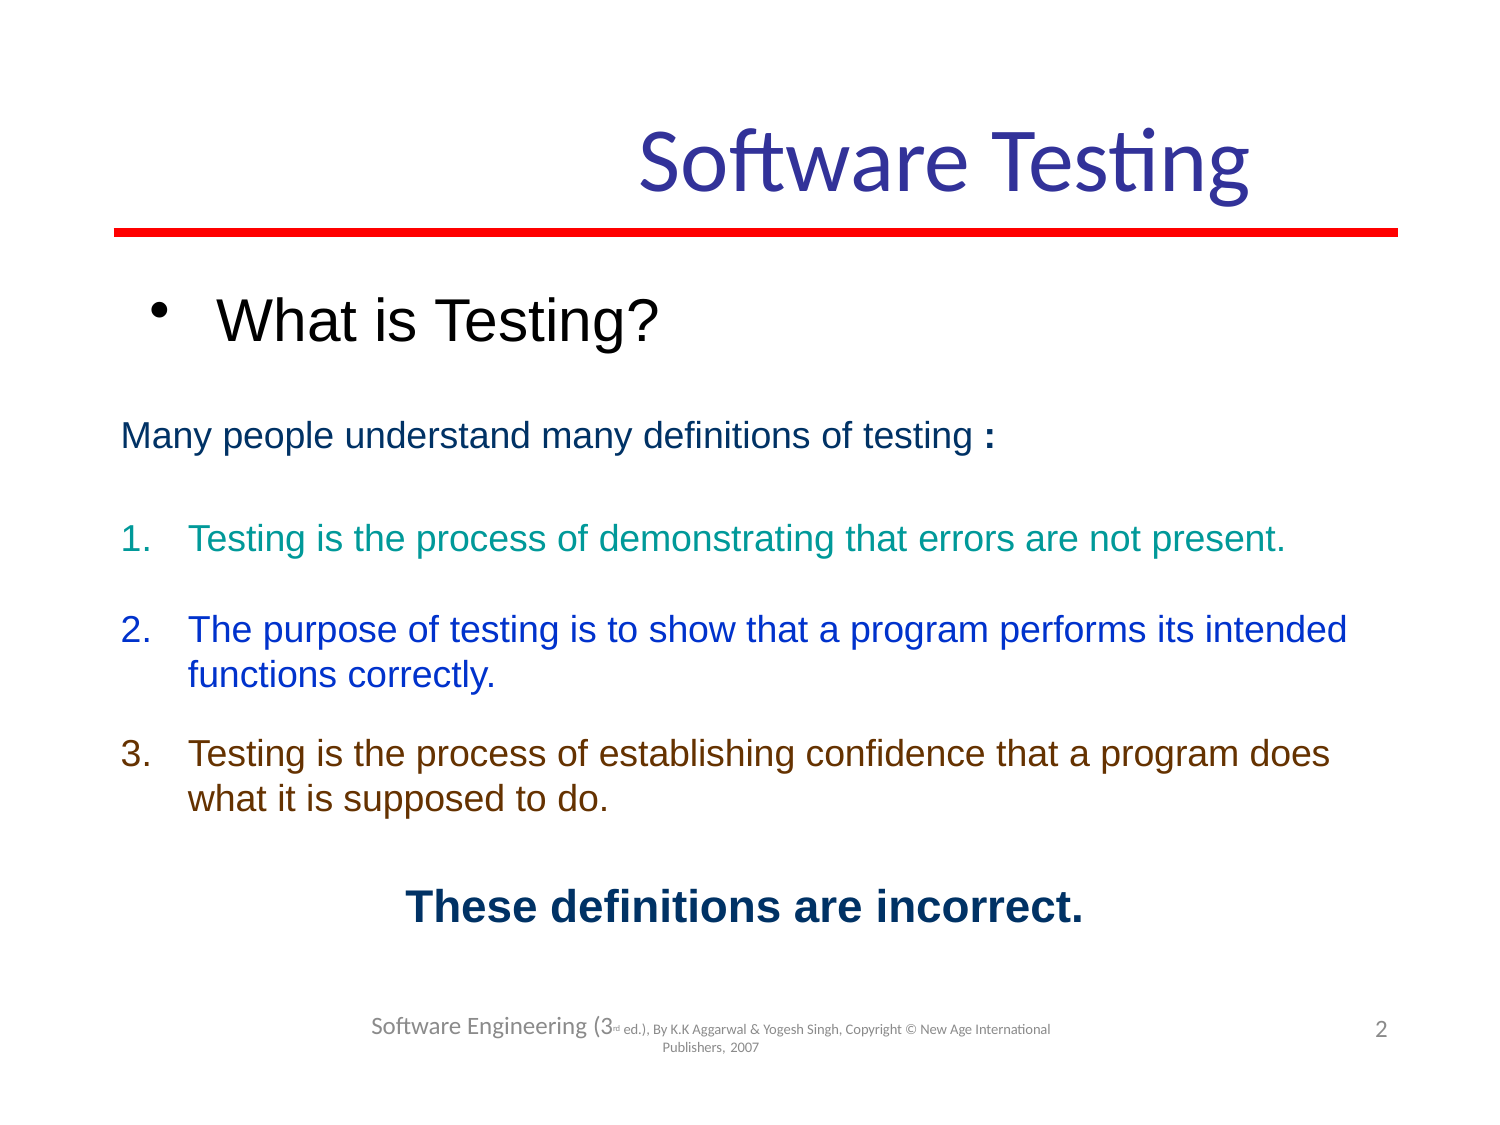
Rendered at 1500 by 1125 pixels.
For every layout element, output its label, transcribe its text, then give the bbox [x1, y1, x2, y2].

title Software Testing [75, 29, 1425, 249]
footer Software Engineering (3rd ed.), By K.K Aggarwal & Yogesh Singh, Copyright © New Age International Publishers, 2007 [339, 712, 1081, 1125]
slide_number 2 [1250, 659, 1388, 1125]
text_box What is Testing? Many people understand many definitions of testing : Testing is the process of demonstrating that errors are not present. The purpose of testing is to show that a program performs its intended functions correctly. Testing is the process of establishing confidence that a program does what it is supposed to do. These definitions are incorrect. [118, 280, 1389, 932]
